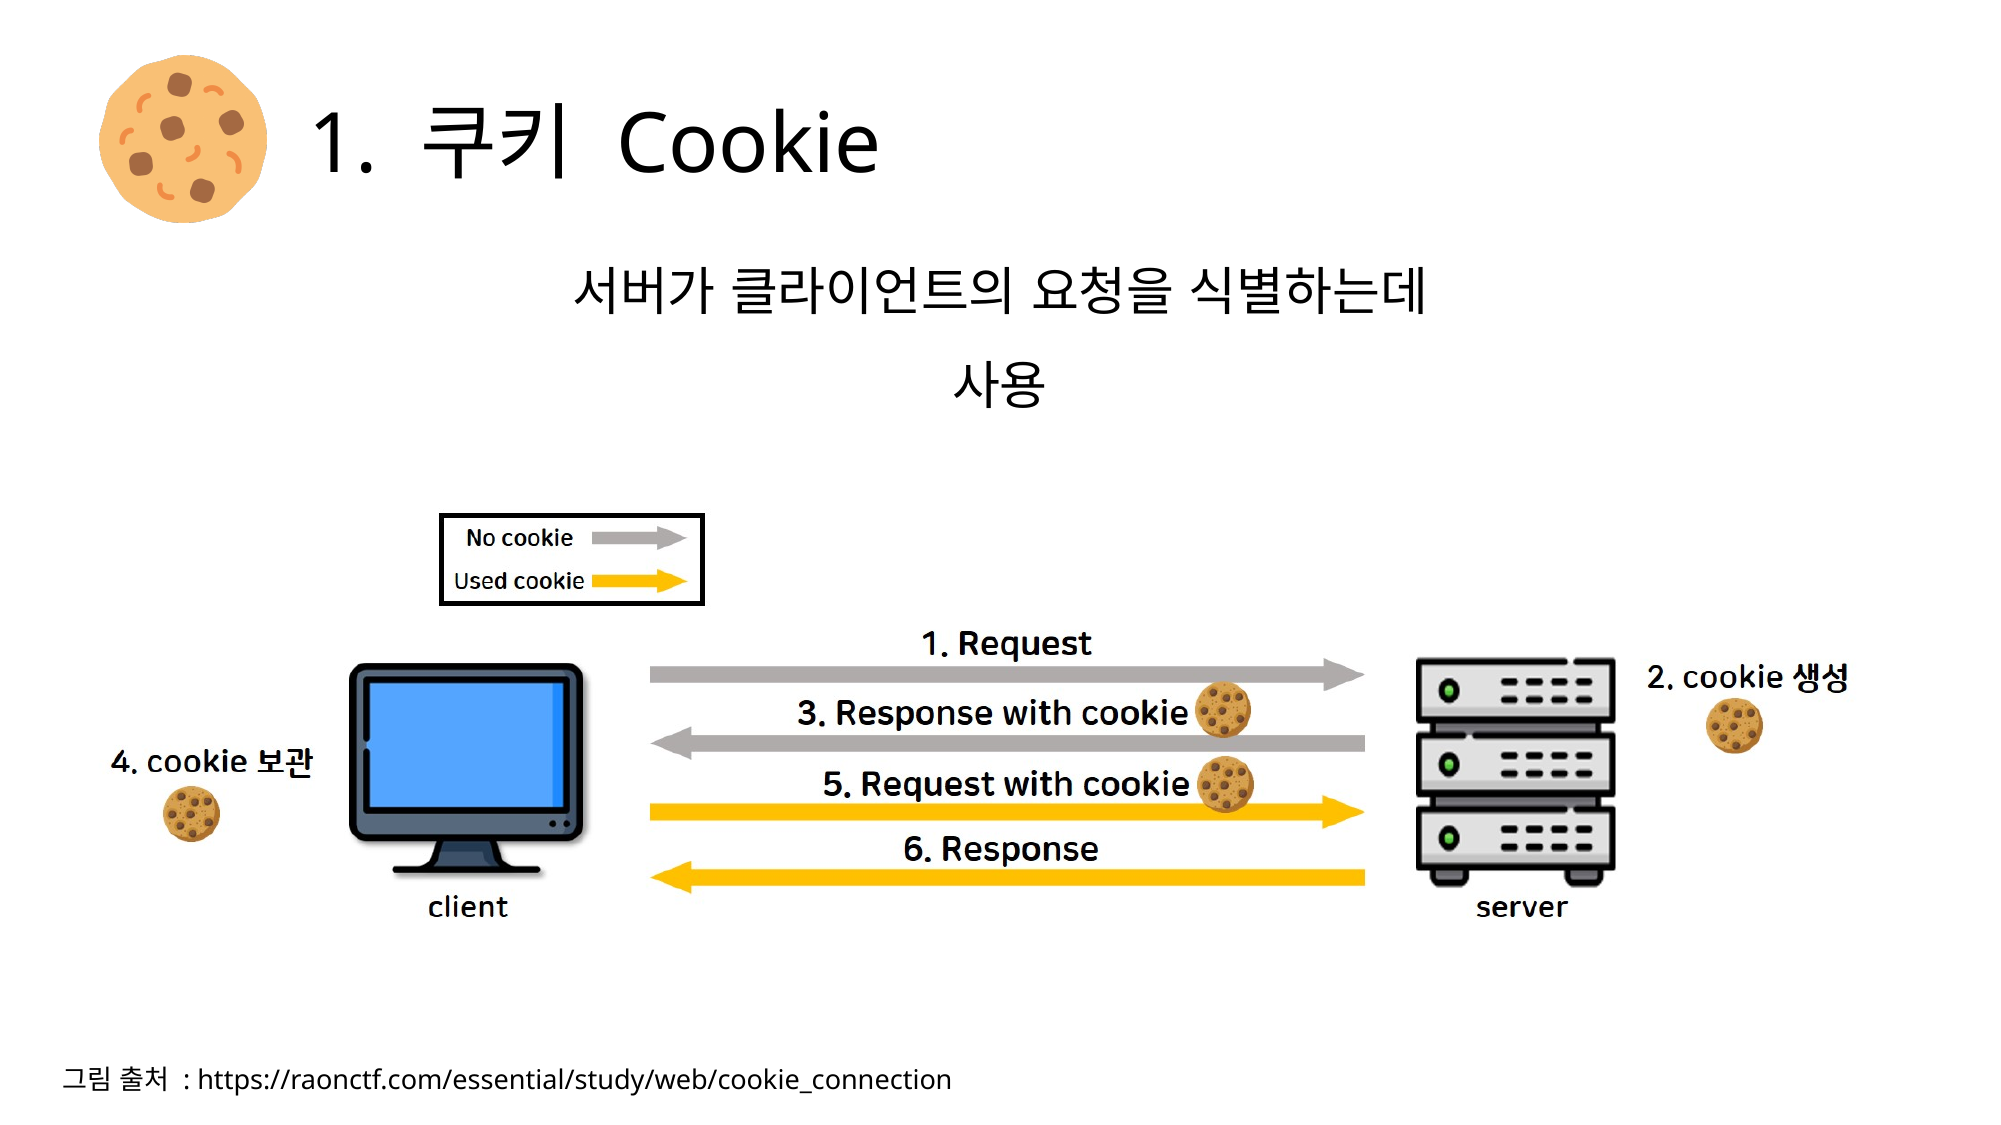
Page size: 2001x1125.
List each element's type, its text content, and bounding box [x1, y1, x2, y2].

picture [69, 456, 1931, 998]
text_box 그림 출처 : https://raonctf.com/essential/study/web/cookie_connection [47, 1055, 968, 1103]
title 1. 쿠키 Cookie [99, 45, 1900, 233]
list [99, 54, 268, 223]
text_box 서버가 클라이언트의 요청을 식별하는데 사용 [506, 220, 1494, 423]
